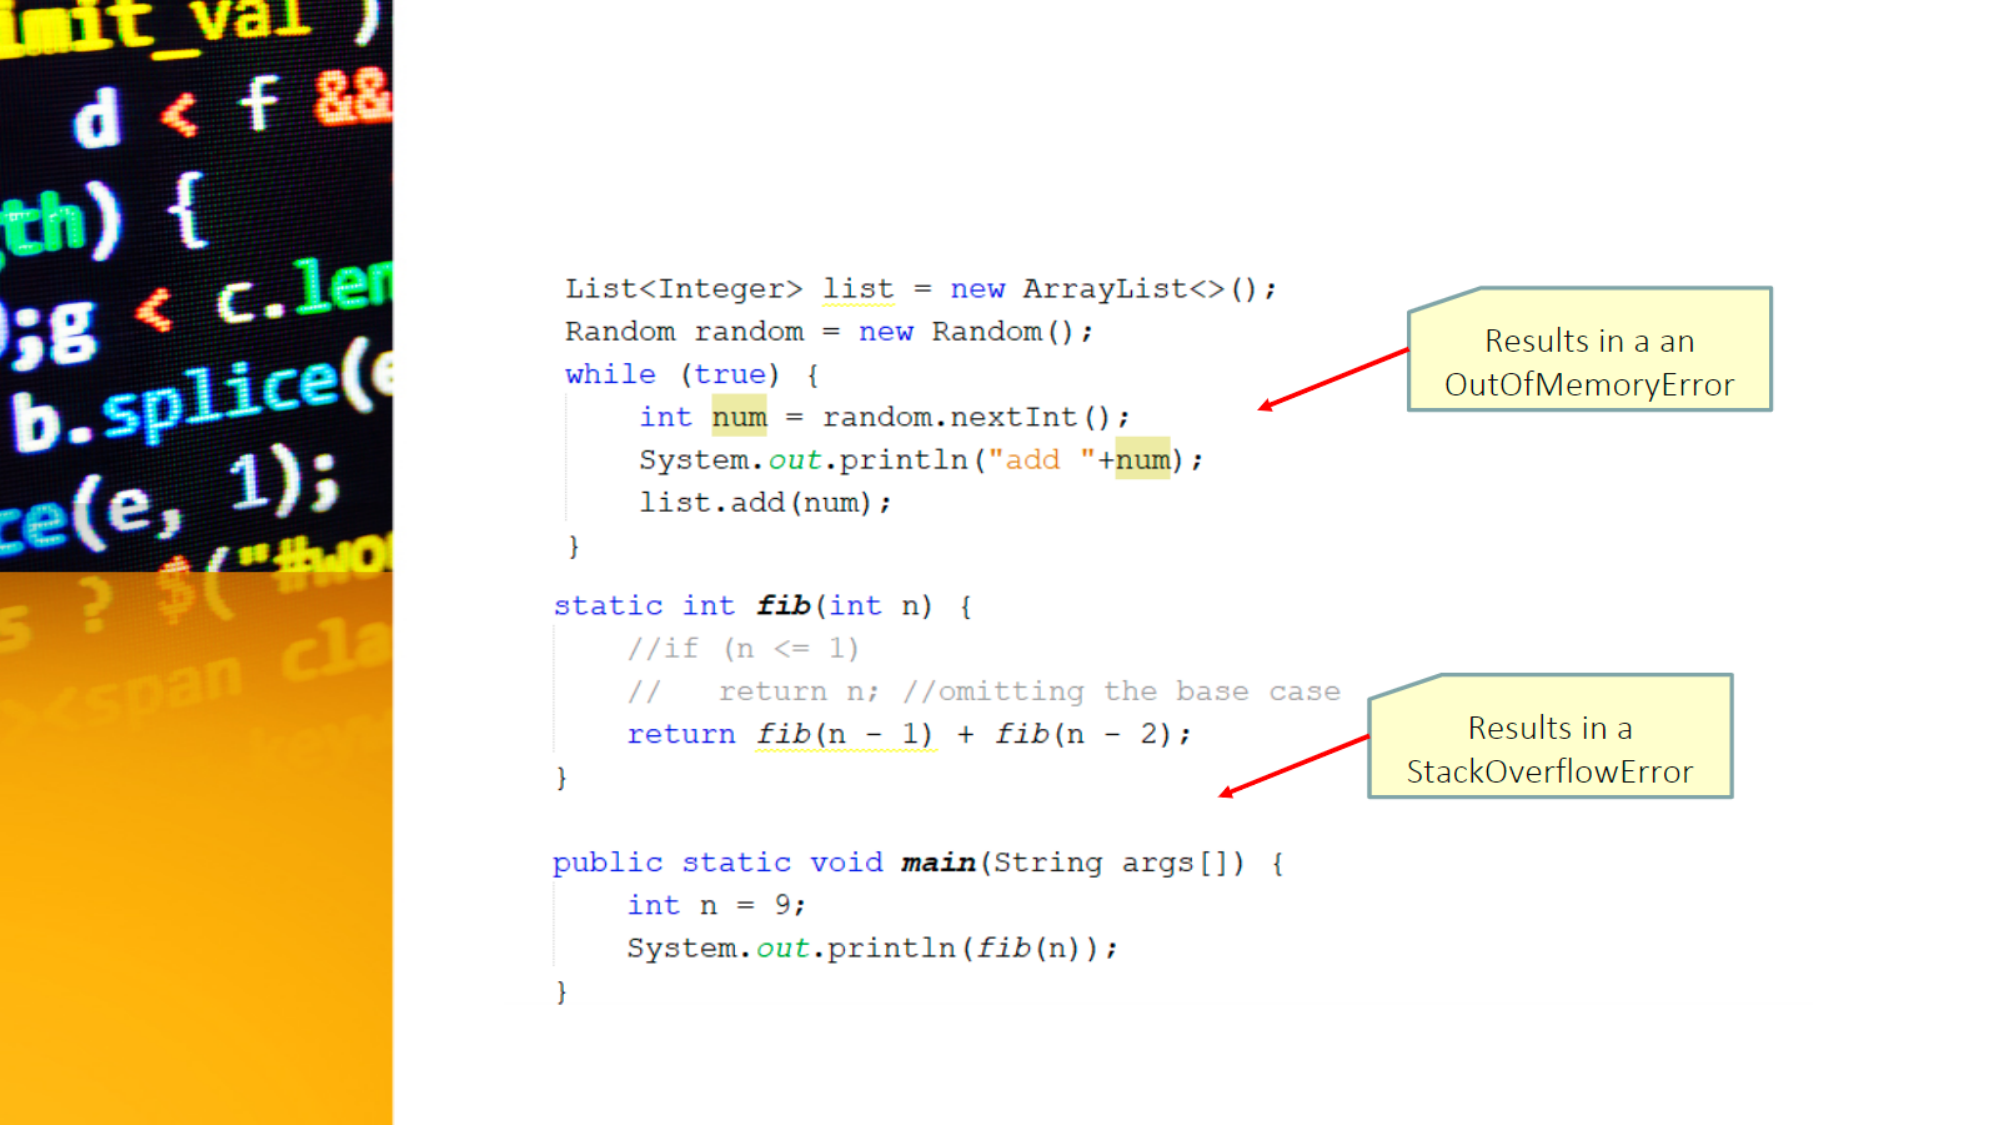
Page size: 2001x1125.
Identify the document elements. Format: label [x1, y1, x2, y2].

picture [0, 512, 14, 520]
list [504, 262, 1813, 1006]
picture [0, 0, 2001, 1125]
